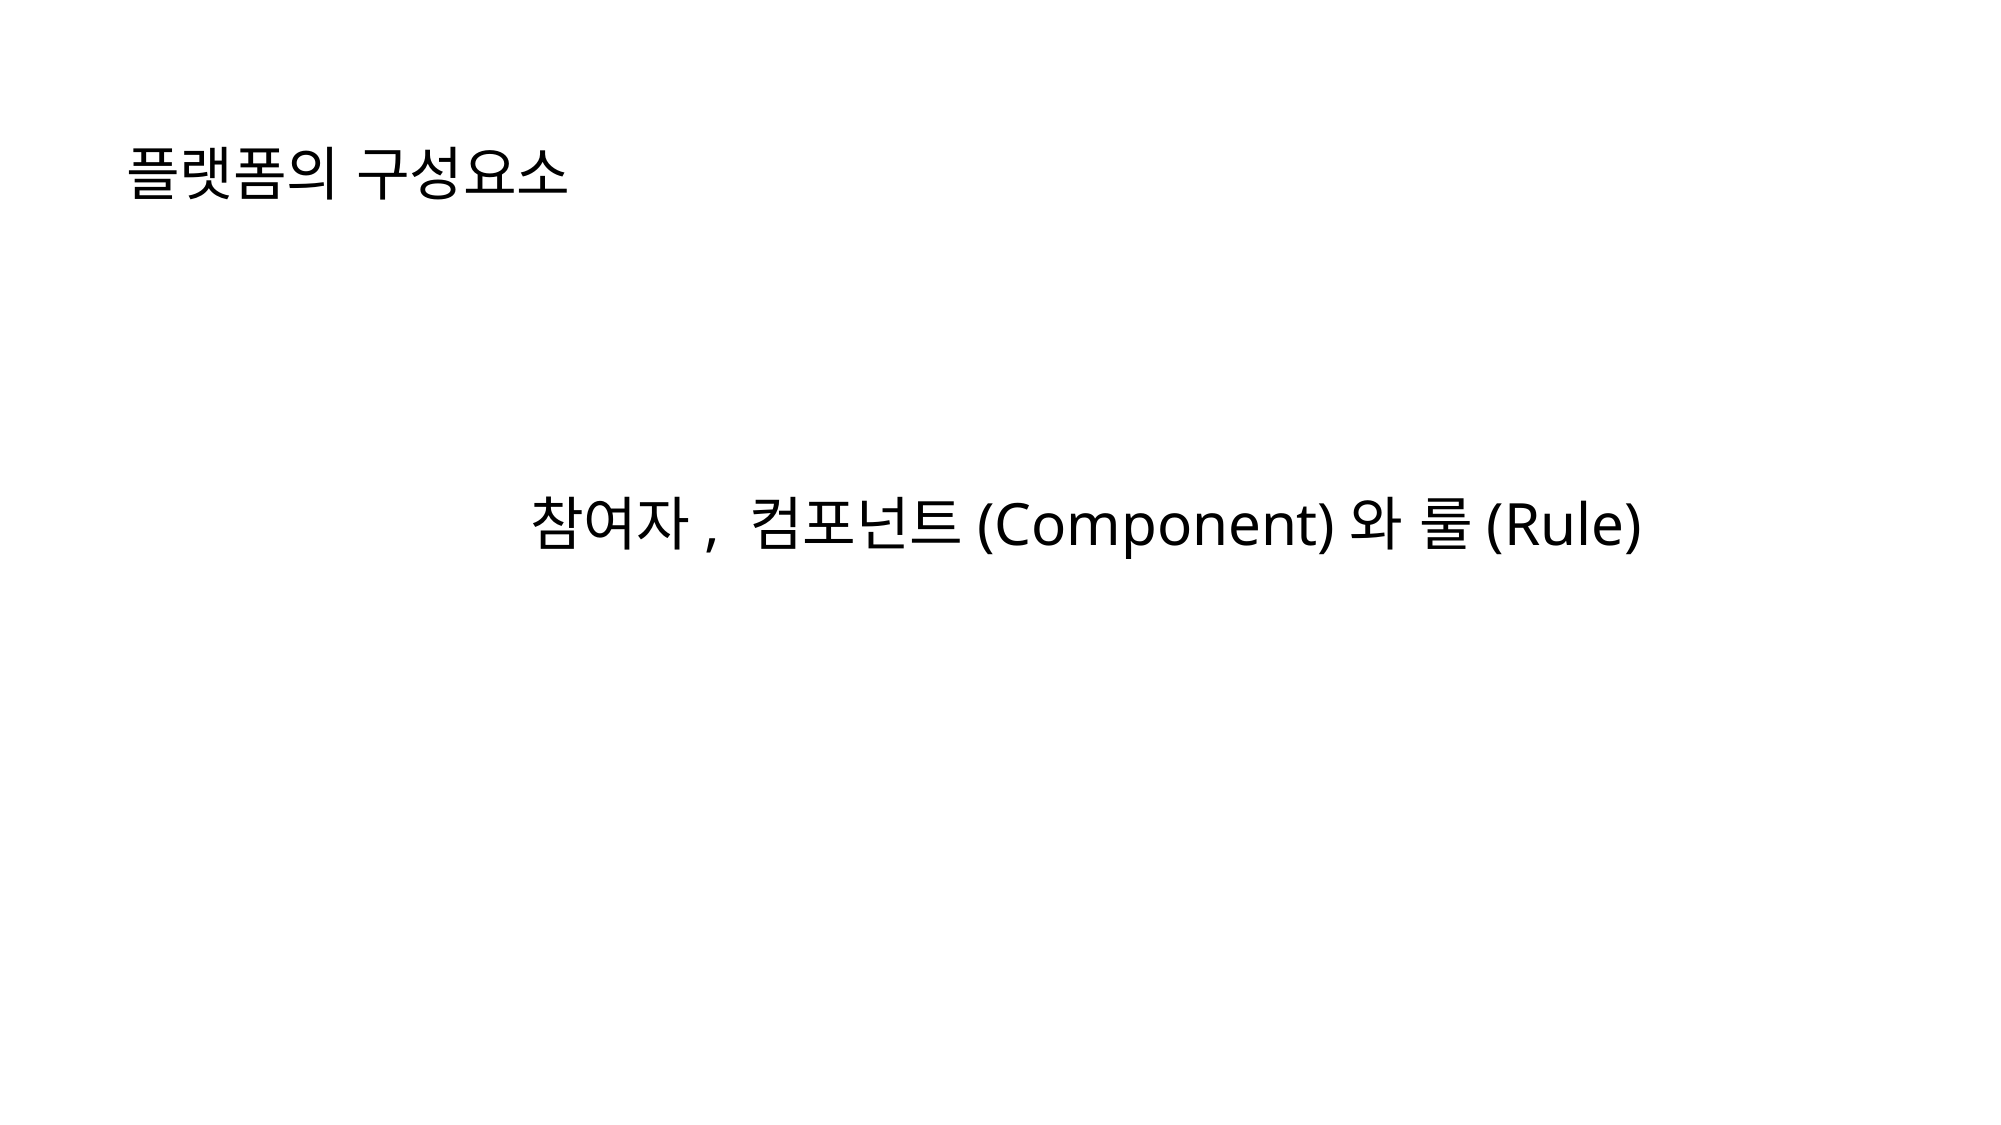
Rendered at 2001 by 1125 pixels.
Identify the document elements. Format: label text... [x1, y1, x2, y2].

text_box 플랫폼의 구성요소 [111, 129, 586, 215]
text_box 참여자, 컴포넌트(Component)와 룰(Rule) [515, 479, 1657, 565]
